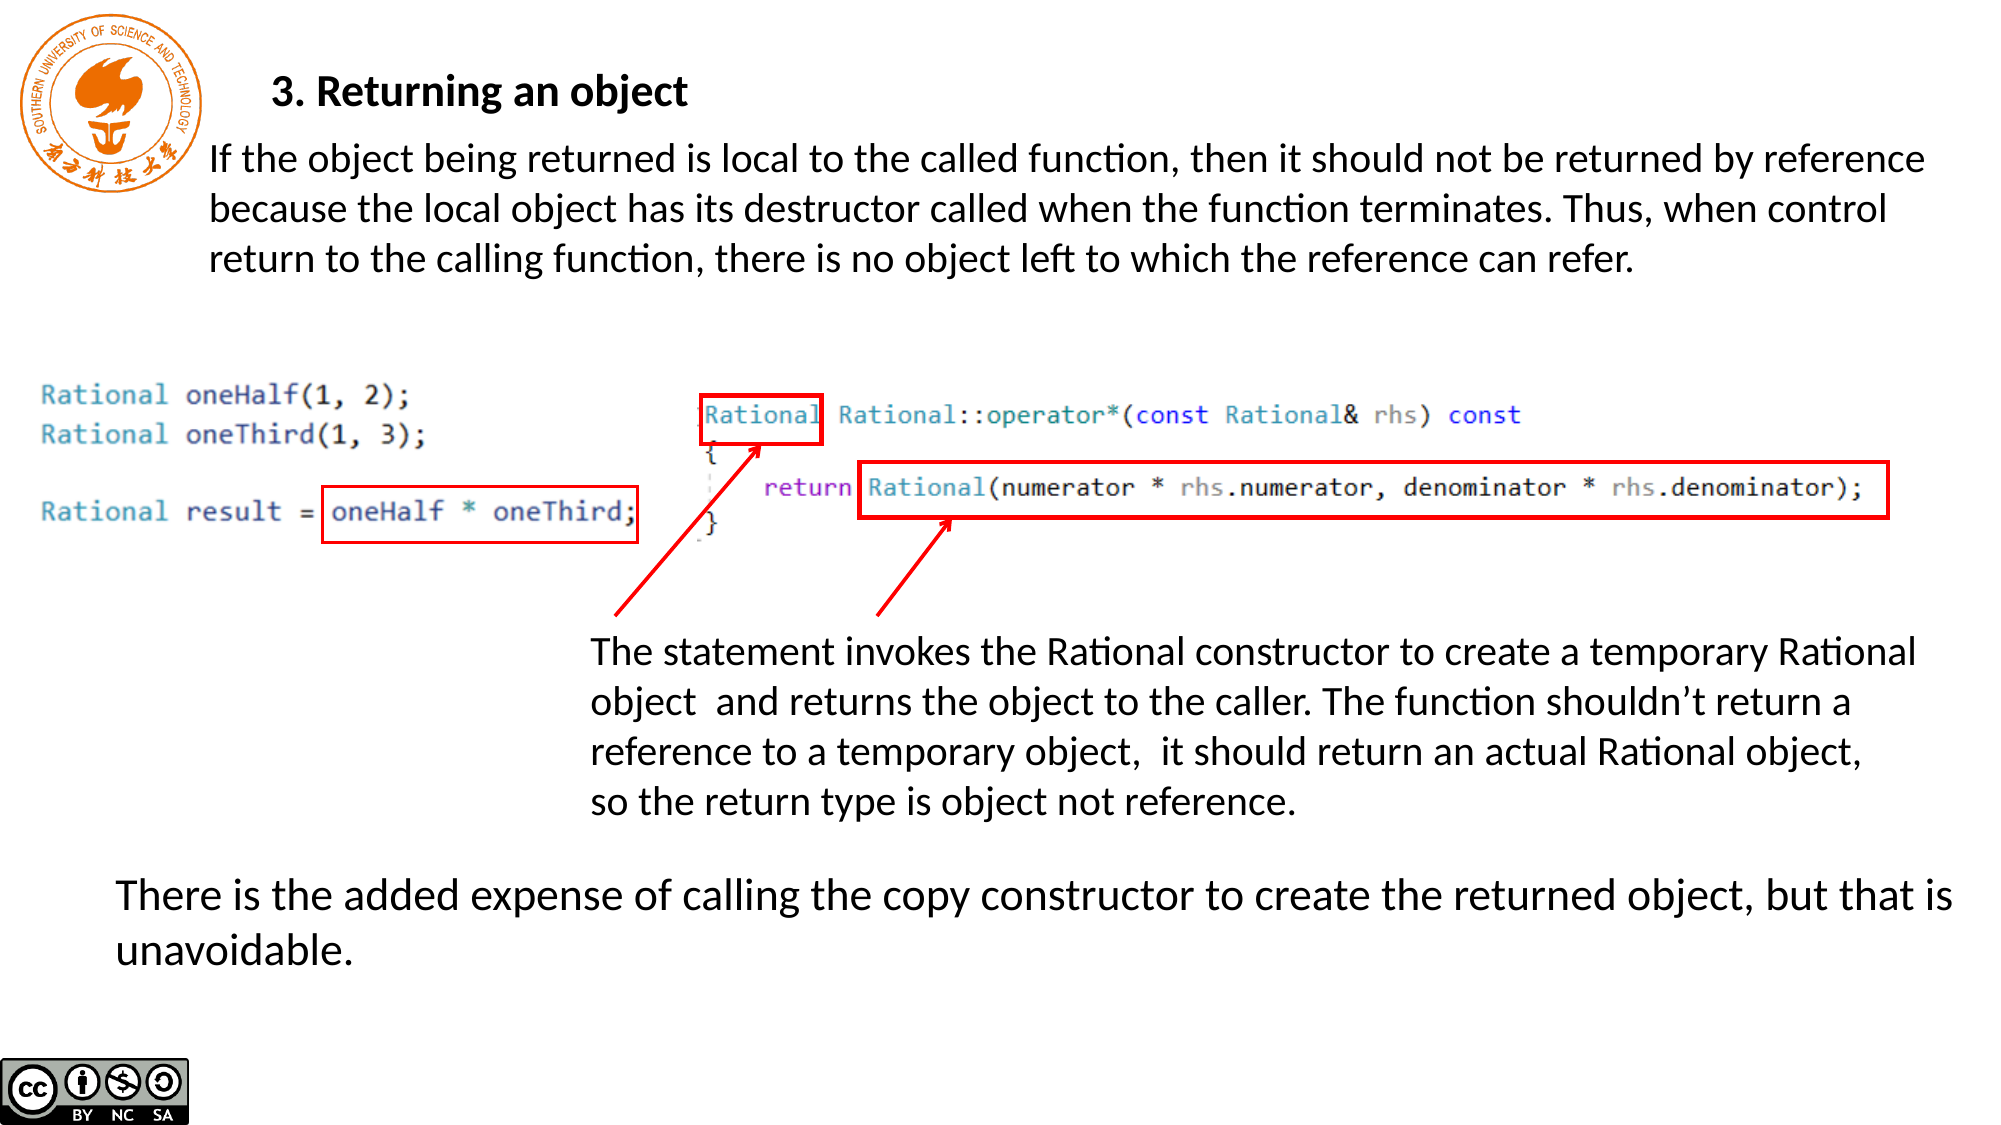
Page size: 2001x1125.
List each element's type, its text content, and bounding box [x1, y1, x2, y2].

picture [31, 375, 656, 543]
picture [0, 1058, 189, 1125]
text_box 3. Returning an object [255, 53, 704, 123]
text_box If the object being returned is local to the called function, then it should not be returned by reference because the local object has its destructor called when the function terminates. Thus, when control return to the calling function, there is no object left to which the reference can refer. [194, 123, 1943, 289]
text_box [568, 395, 1950, 834]
text_box There is the added expense of calling the copy constructor to create the returned object, but that is unavoidable. [100, 857, 1970, 983]
picture [18, 11, 202, 194]
